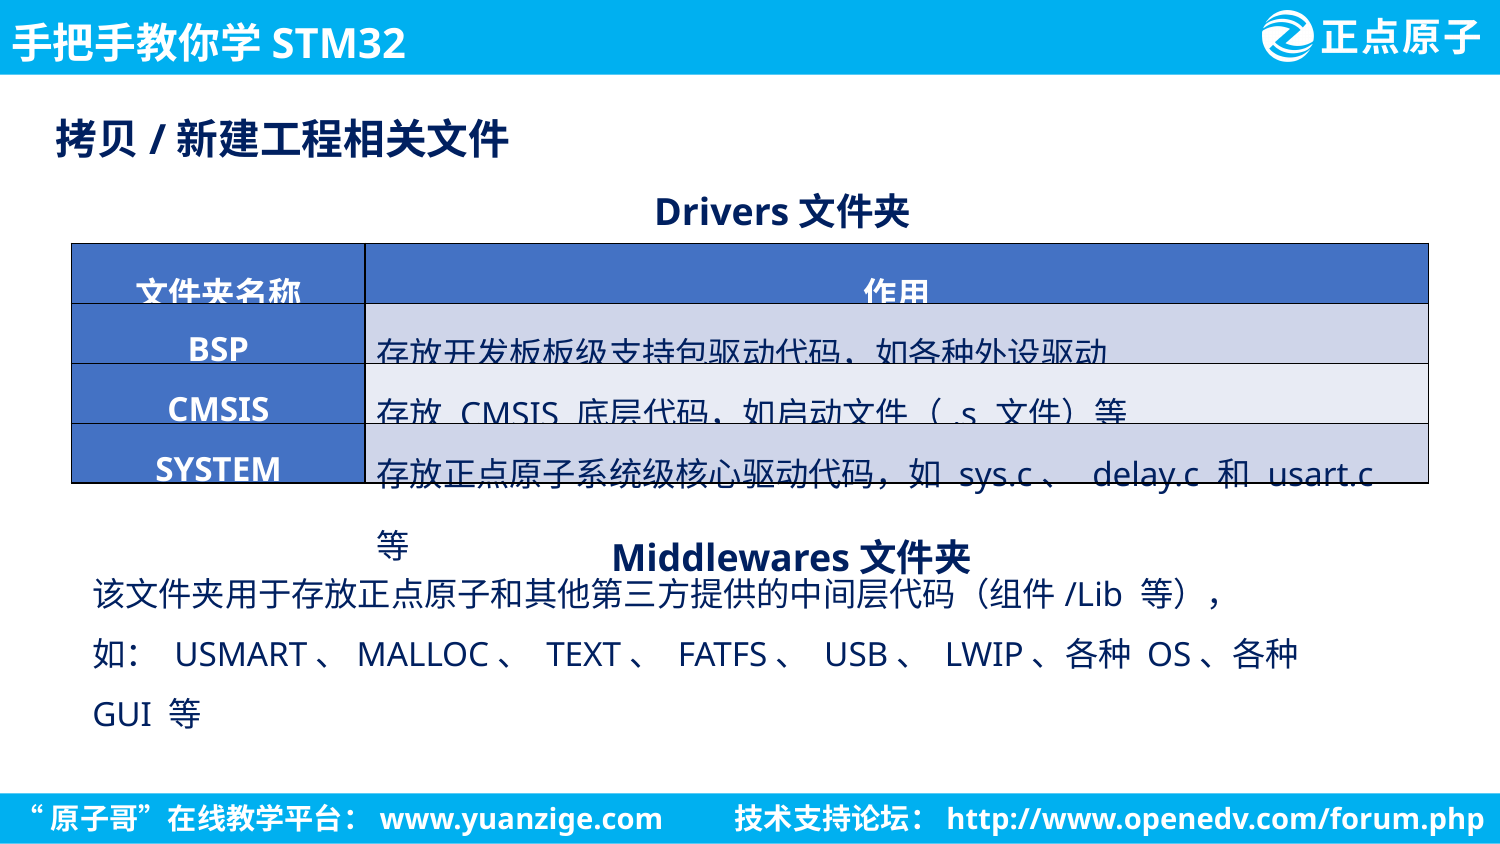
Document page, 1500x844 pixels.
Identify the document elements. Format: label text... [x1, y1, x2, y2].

text_box 拷贝/新建工程相关文件 [48, 83, 618, 167]
table_header 作用 [366, 244, 1428, 303]
table_cell 存放正点原子系统级核心驱动代码，如 sys.c、 delay.c 和 usart.c 等 [366, 424, 1428, 482]
picture [1364, 45, 1370, 53]
picture [1391, 45, 1397, 53]
picture [1431, 44, 1438, 52]
picture [1412, 44, 1418, 52]
text_box Middlewares文件夹 [592, 529, 1010, 580]
table_cell CMSIS [72, 364, 364, 423]
picture [1367, 18, 1396, 42]
table_cell SYSTEM [72, 424, 364, 482]
table_cell 存放开发板板级支持包驱动代码，如各种外设驱动 [366, 304, 1428, 363]
table_cell 存放 CMSIS 底层代码，如启动文件（.s 文件）等 [366, 364, 1428, 423]
text_box Drivers文件夹 [635, 184, 1032, 238]
picture [1404, 20, 1438, 54]
text_box 该文件夹用于存放正点原子和其他第三方提供的中间层代码（组件/Lib 等）， 如： USMART、MALLOC、 TEXT、 FATFS、 USB、 LWIP、各种 OS、各种 GUI 等 [70, 580, 1395, 707]
picture [1445, 21, 1479, 54]
text_box [0, 0, 1500, 76]
table_cell BSP [72, 304, 364, 363]
text_box 手把手教你学STM32 [0, 0, 967, 75]
picture [1267, 11, 1313, 45]
picture [1263, 27, 1307, 61]
text_box 技术支持论坛：http://www.openedv.com/forum.php [560, 793, 1500, 843]
table_header 文件夹名称 [72, 244, 364, 303]
text_box “原子哥”在线教学平台：www.yuanzige.com [0, 793, 560, 843]
picture [1322, 21, 1357, 52]
